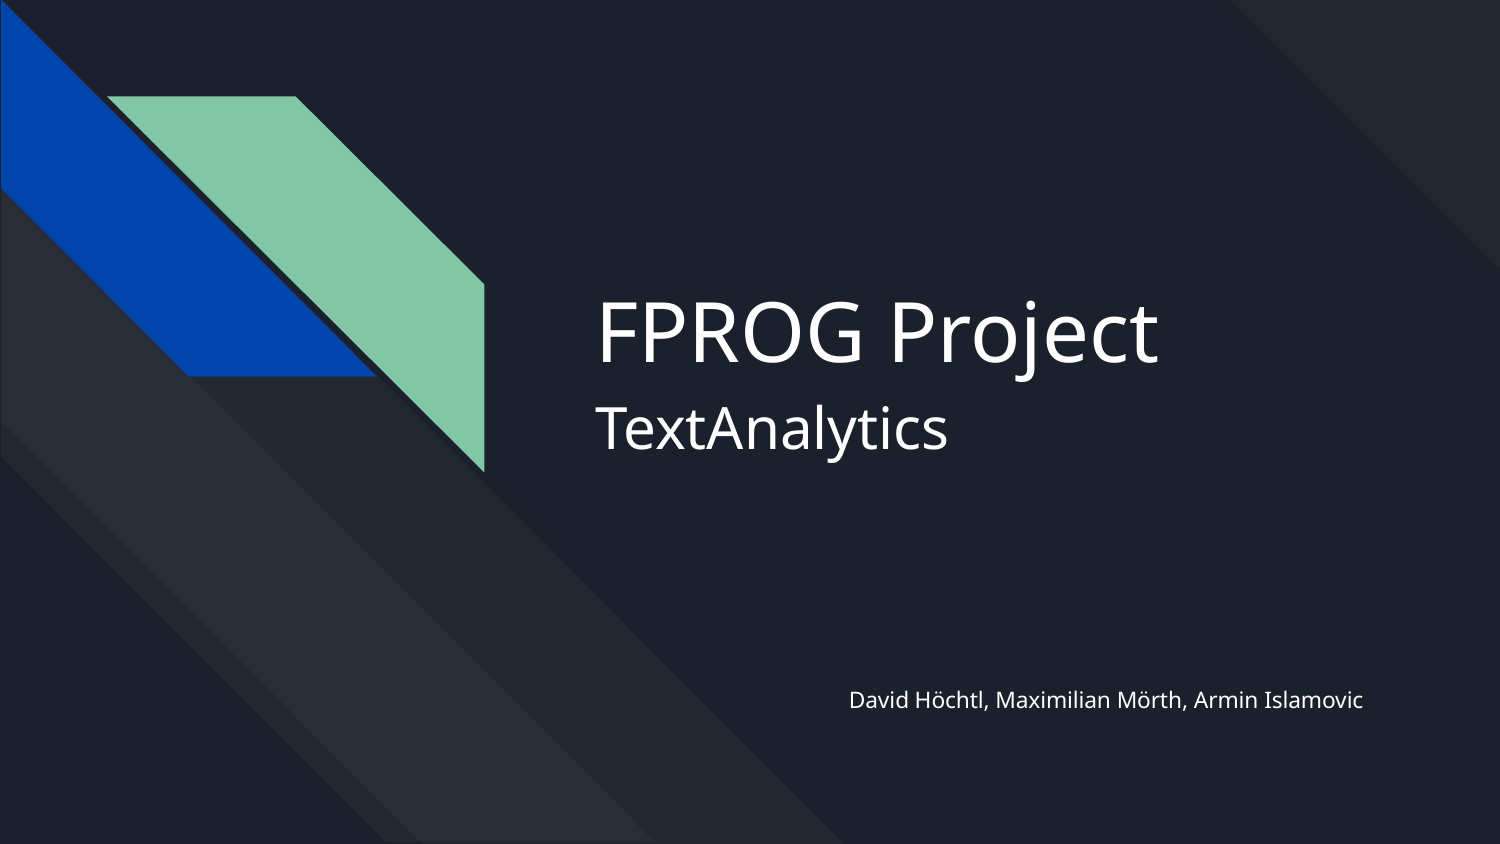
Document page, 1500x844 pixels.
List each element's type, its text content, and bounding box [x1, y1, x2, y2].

title FPROG Project TextAnalytics [580, 258, 1404, 518]
subtitle David Höchtl, Maximilian Mörth, Armin Islamovic [833, 669, 1456, 753]
